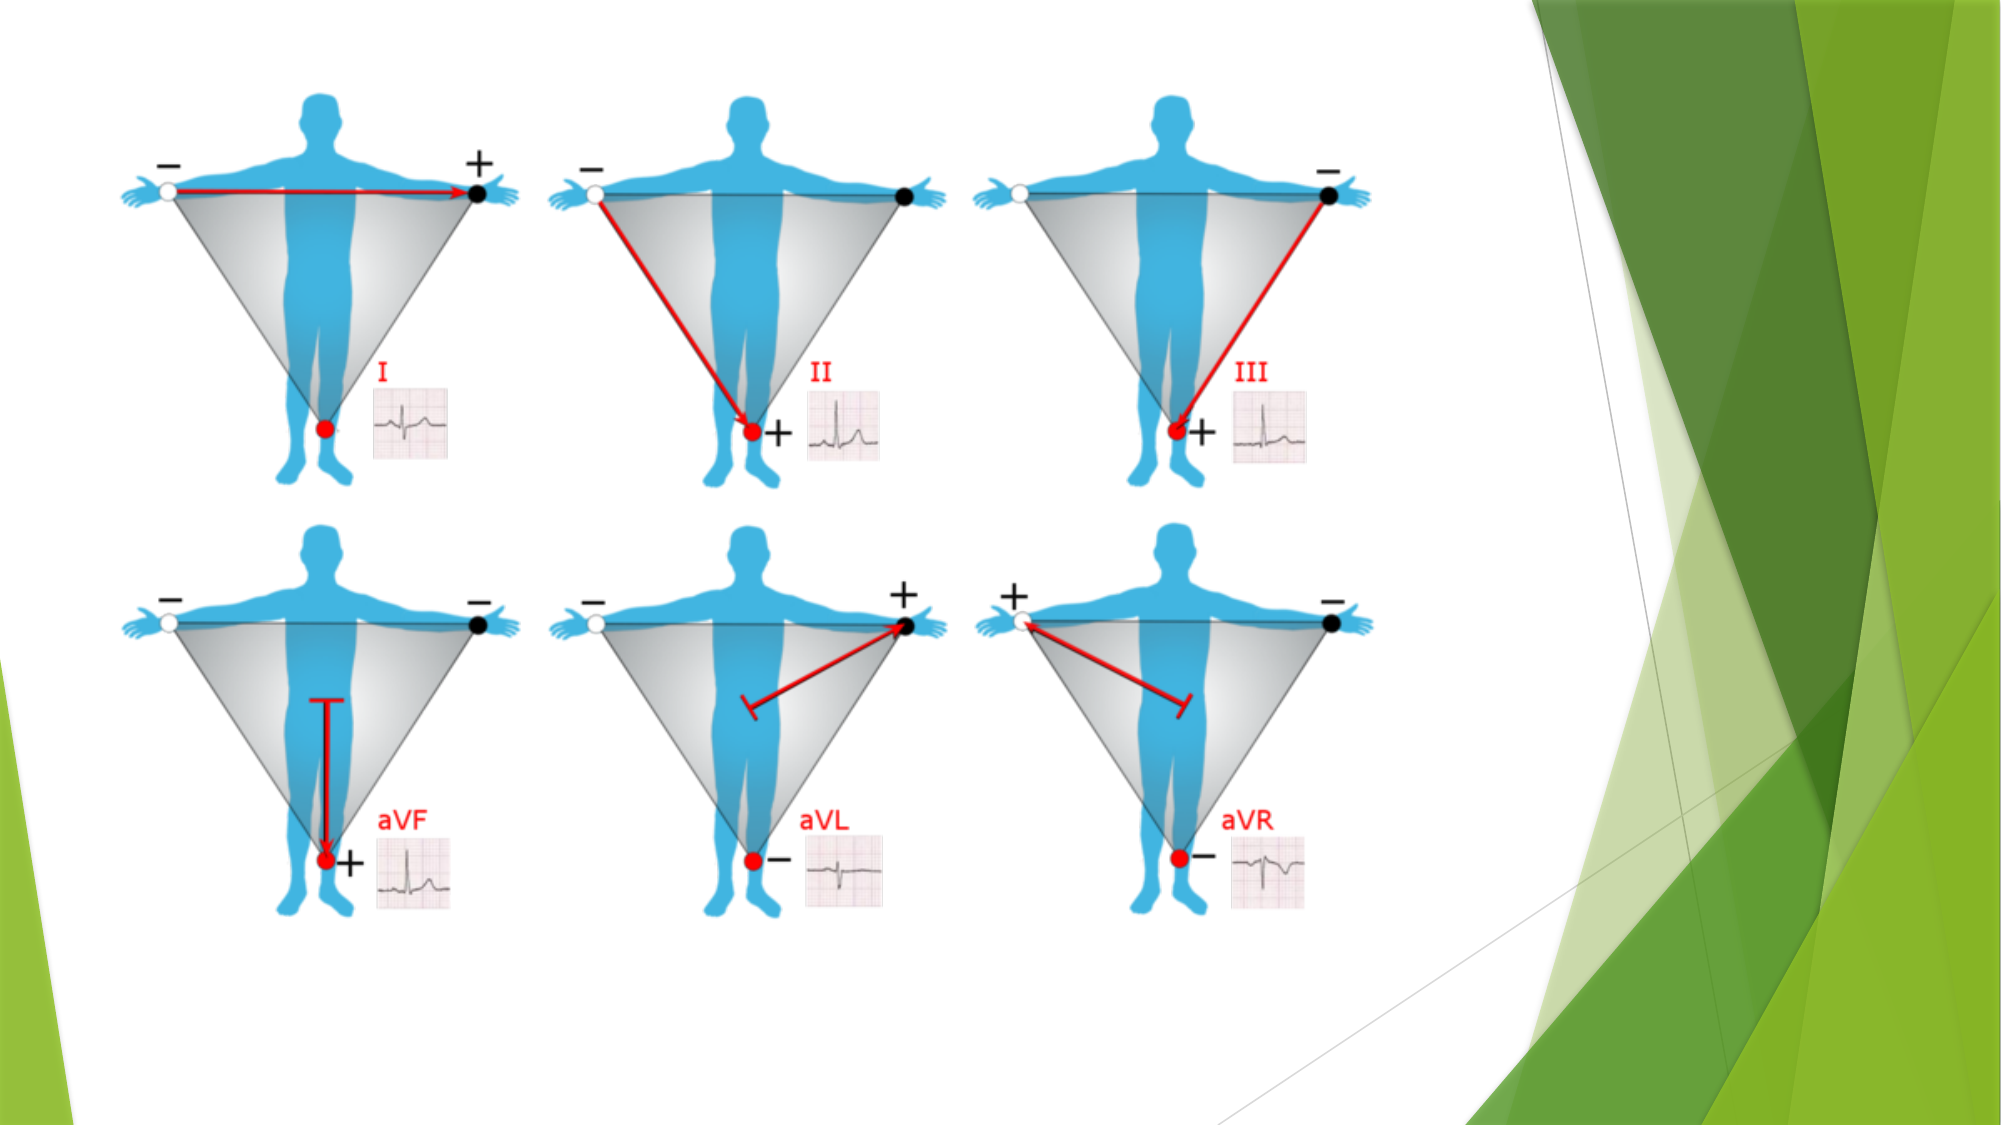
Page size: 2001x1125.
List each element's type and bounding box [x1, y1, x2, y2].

picture [97, 67, 1432, 958]
